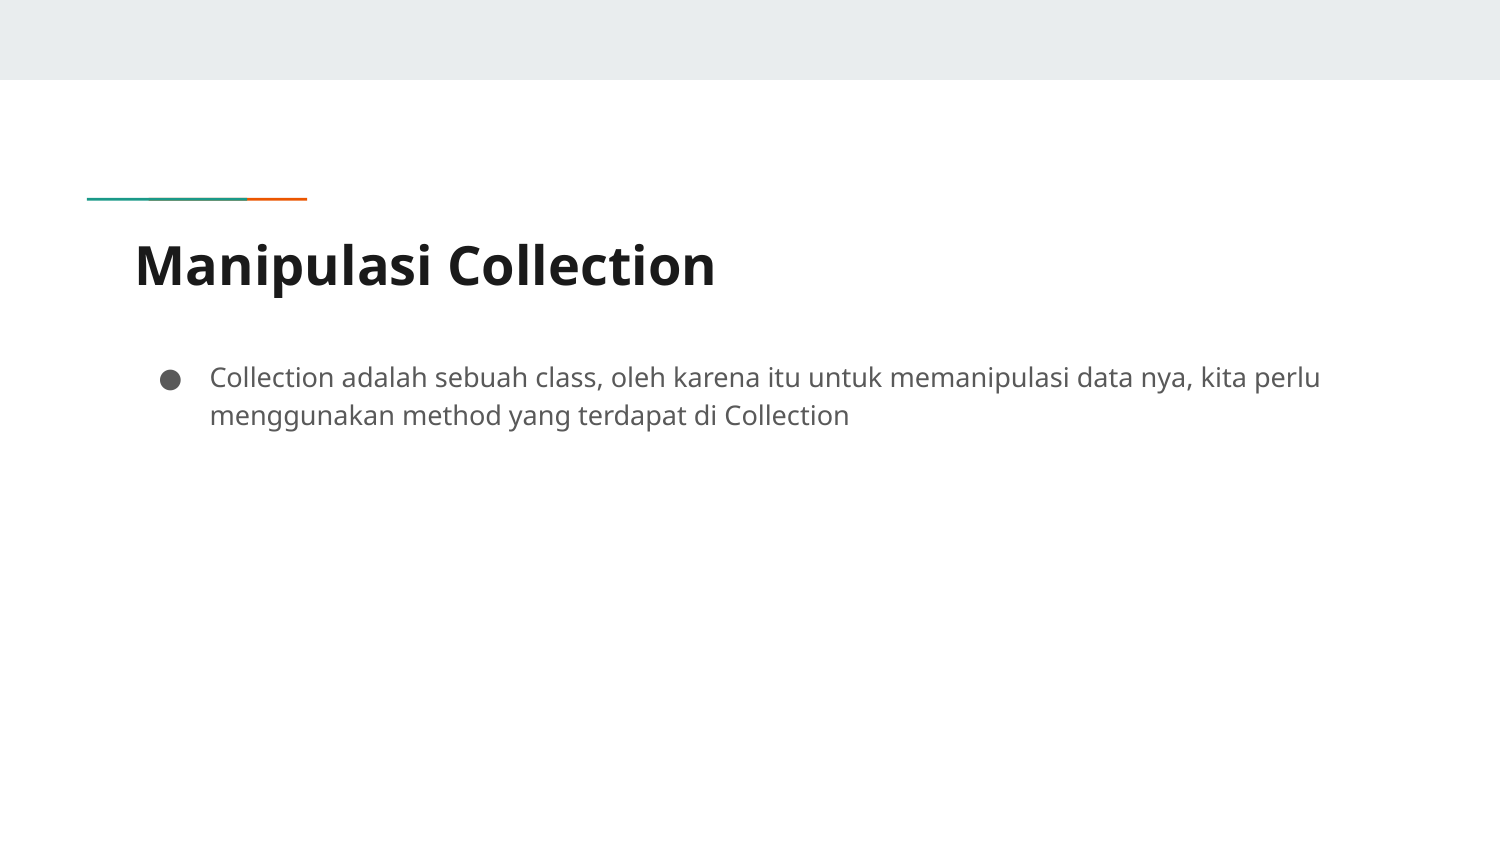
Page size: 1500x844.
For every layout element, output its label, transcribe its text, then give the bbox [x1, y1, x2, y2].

list Collection adalah sebuah class, oleh karena itu untuk memanipulasi data nya, kita perlu menggunakan method yang terdapat di Collection [119, 341, 1381, 712]
title Manipulasi Collection [119, 216, 1381, 305]
